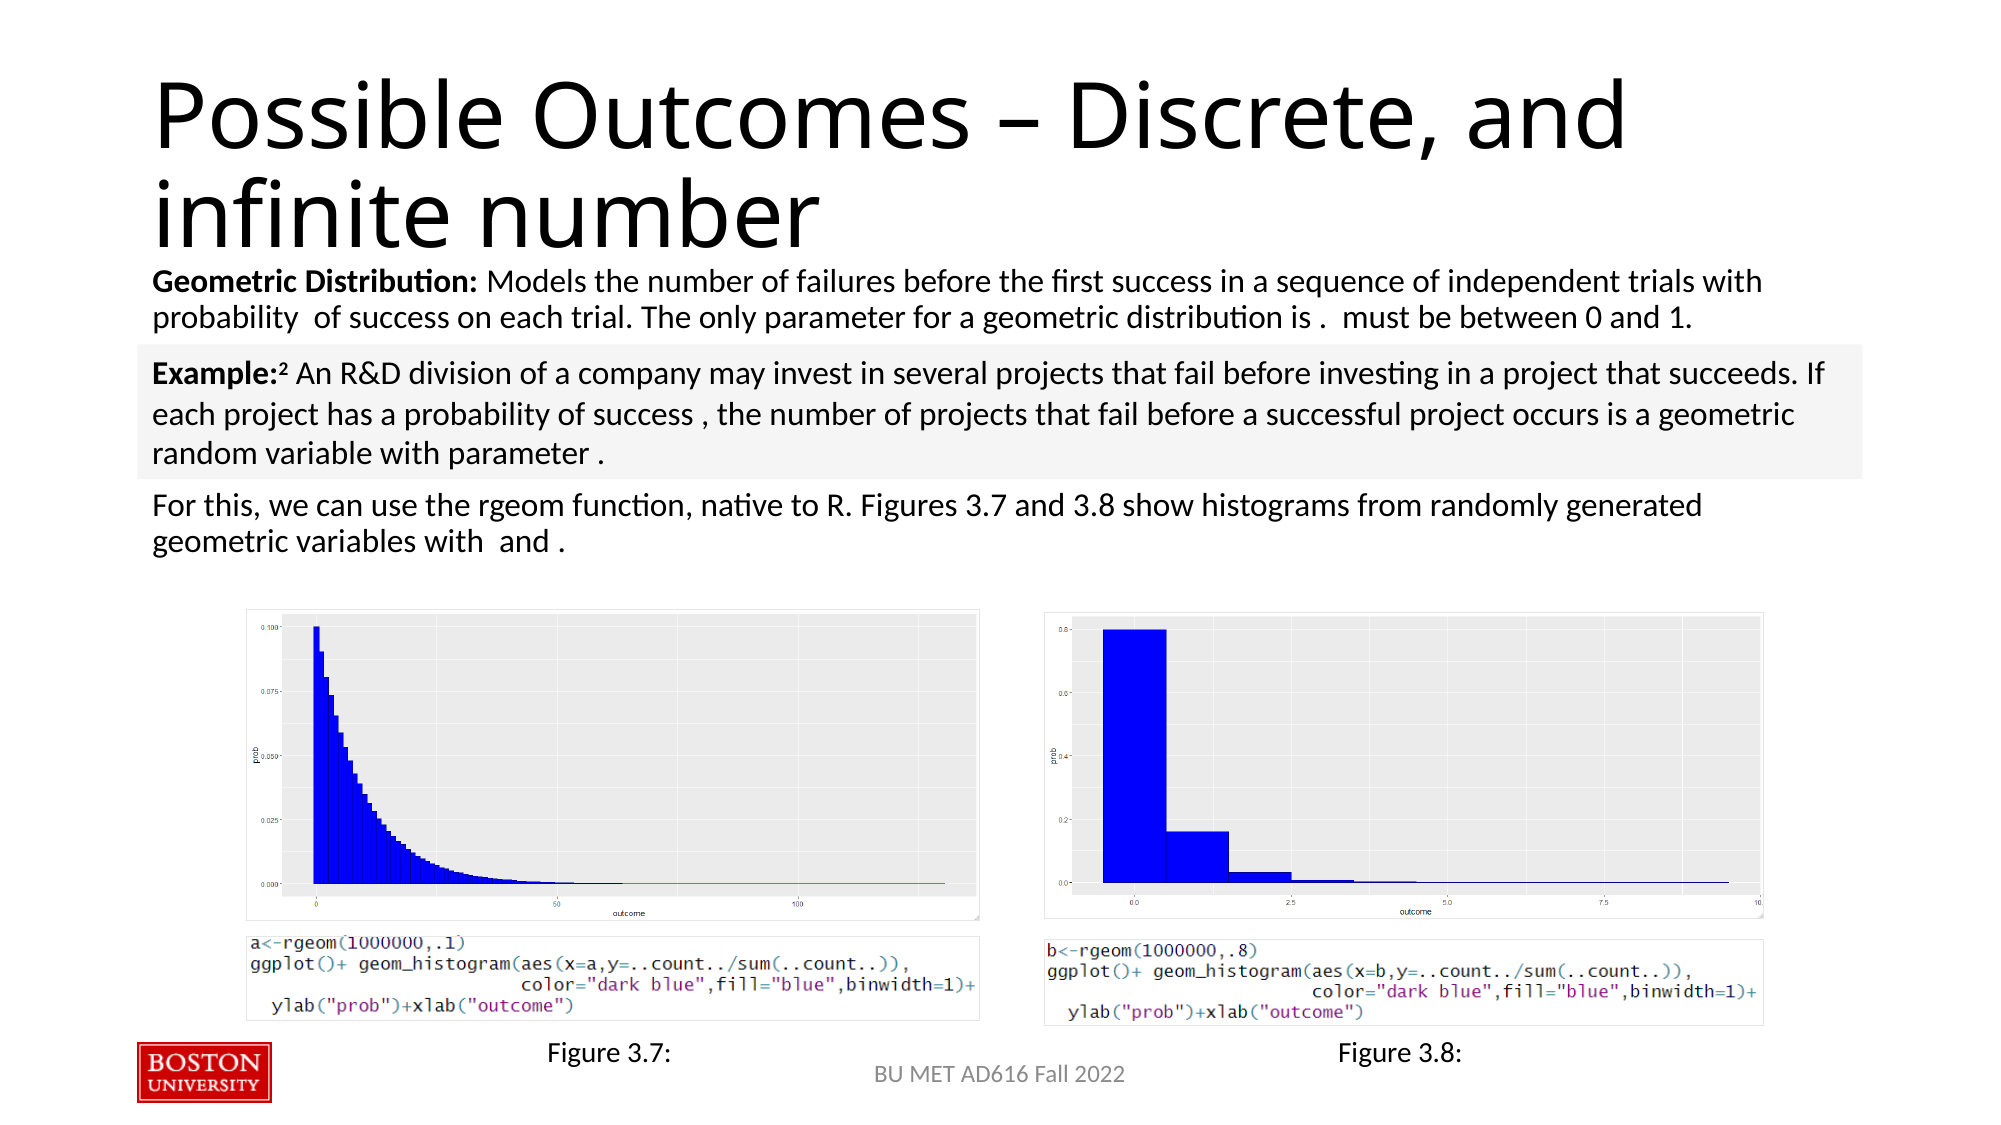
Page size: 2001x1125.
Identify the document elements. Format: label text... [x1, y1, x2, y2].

picture [137, 1042, 272, 1103]
picture [246, 609, 980, 921]
picture [1043, 612, 1764, 919]
footer BU MET AD616 Fall 2022 [662, 1042, 1338, 1103]
picture [1043, 939, 1764, 1026]
picture [246, 935, 980, 1021]
title Possible Outcomes – Discrete, and infinite number [137, 59, 1863, 278]
